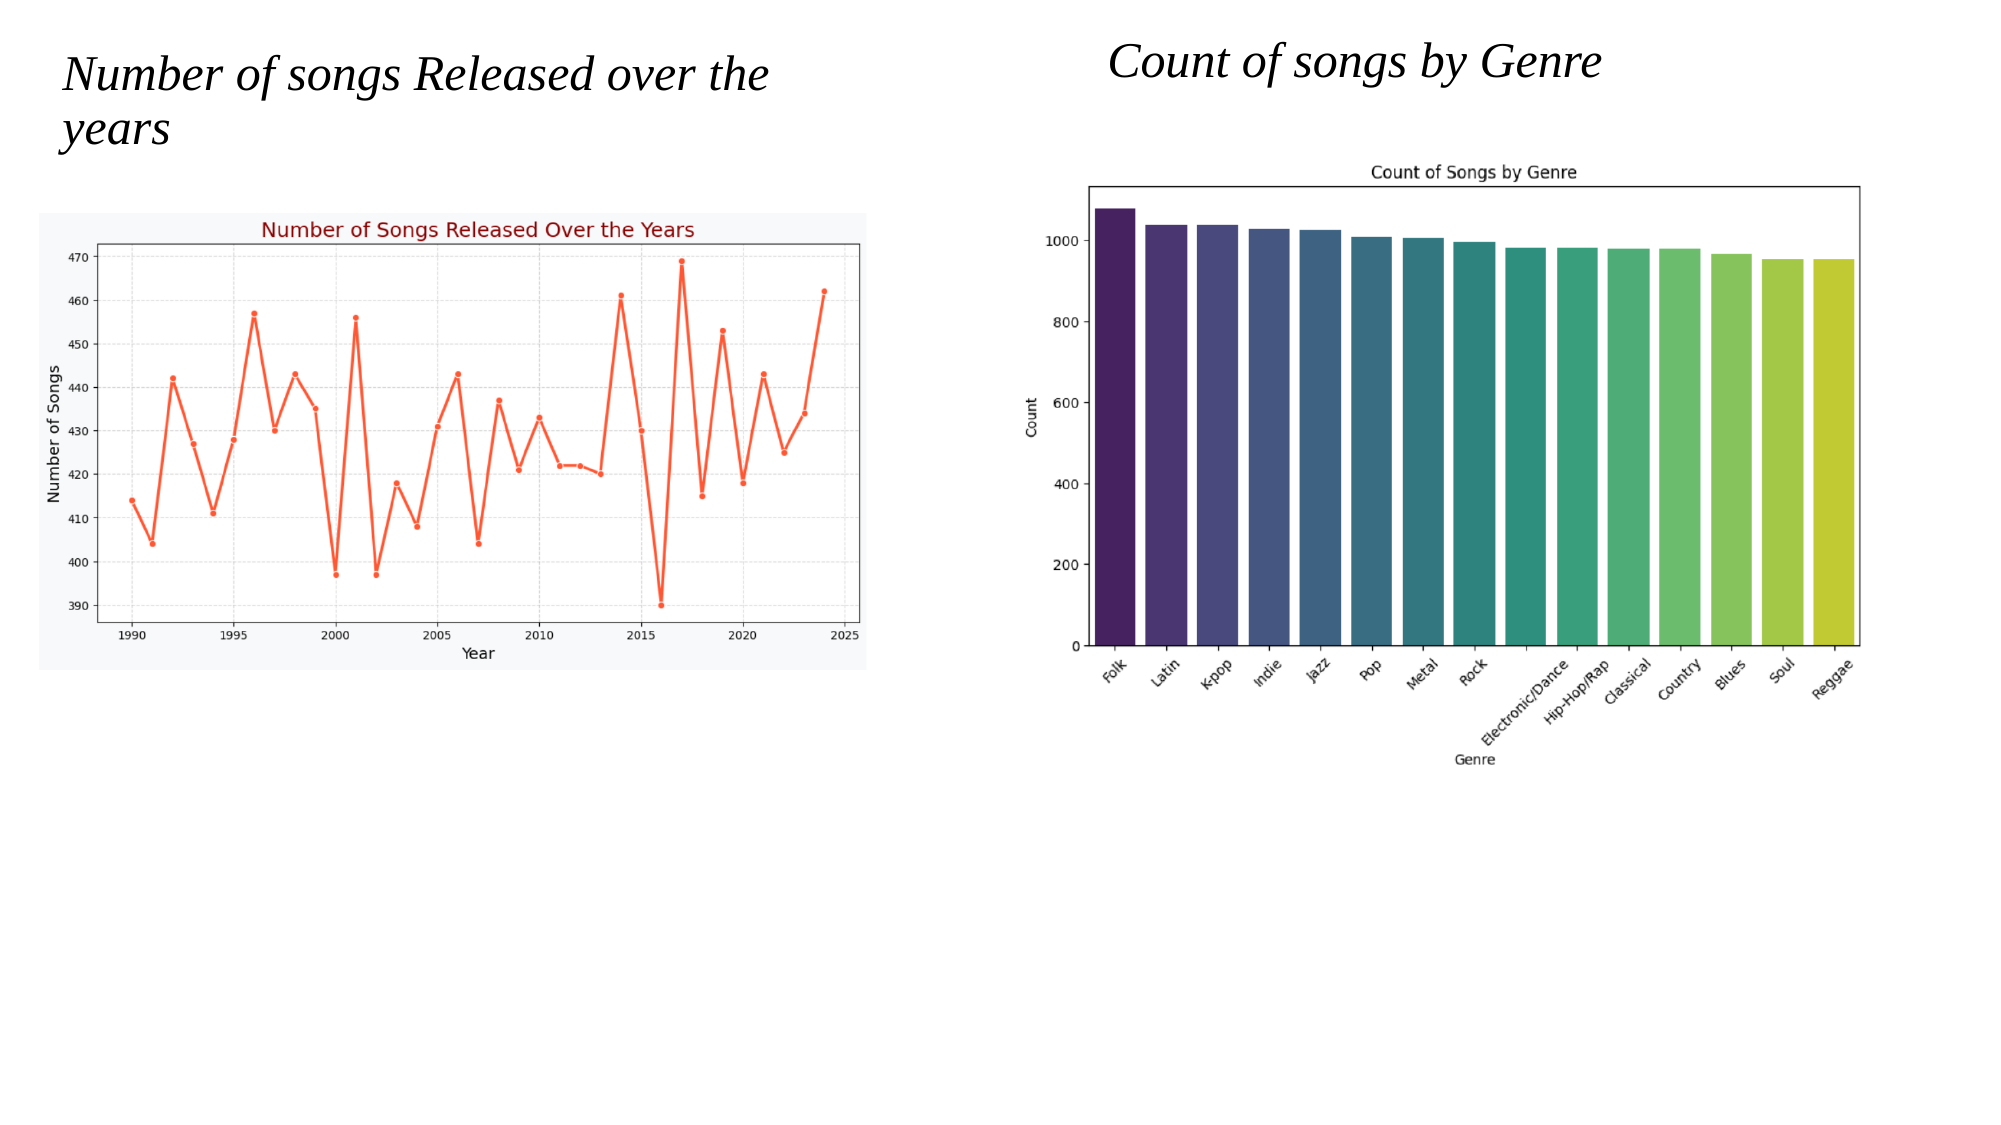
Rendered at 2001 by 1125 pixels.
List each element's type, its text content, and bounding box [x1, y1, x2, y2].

list Count of songs by Genre [1092, 17, 1953, 96]
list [35, 207, 882, 672]
list Number of songs Released over the years [47, 27, 894, 163]
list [1010, 147, 1872, 784]
